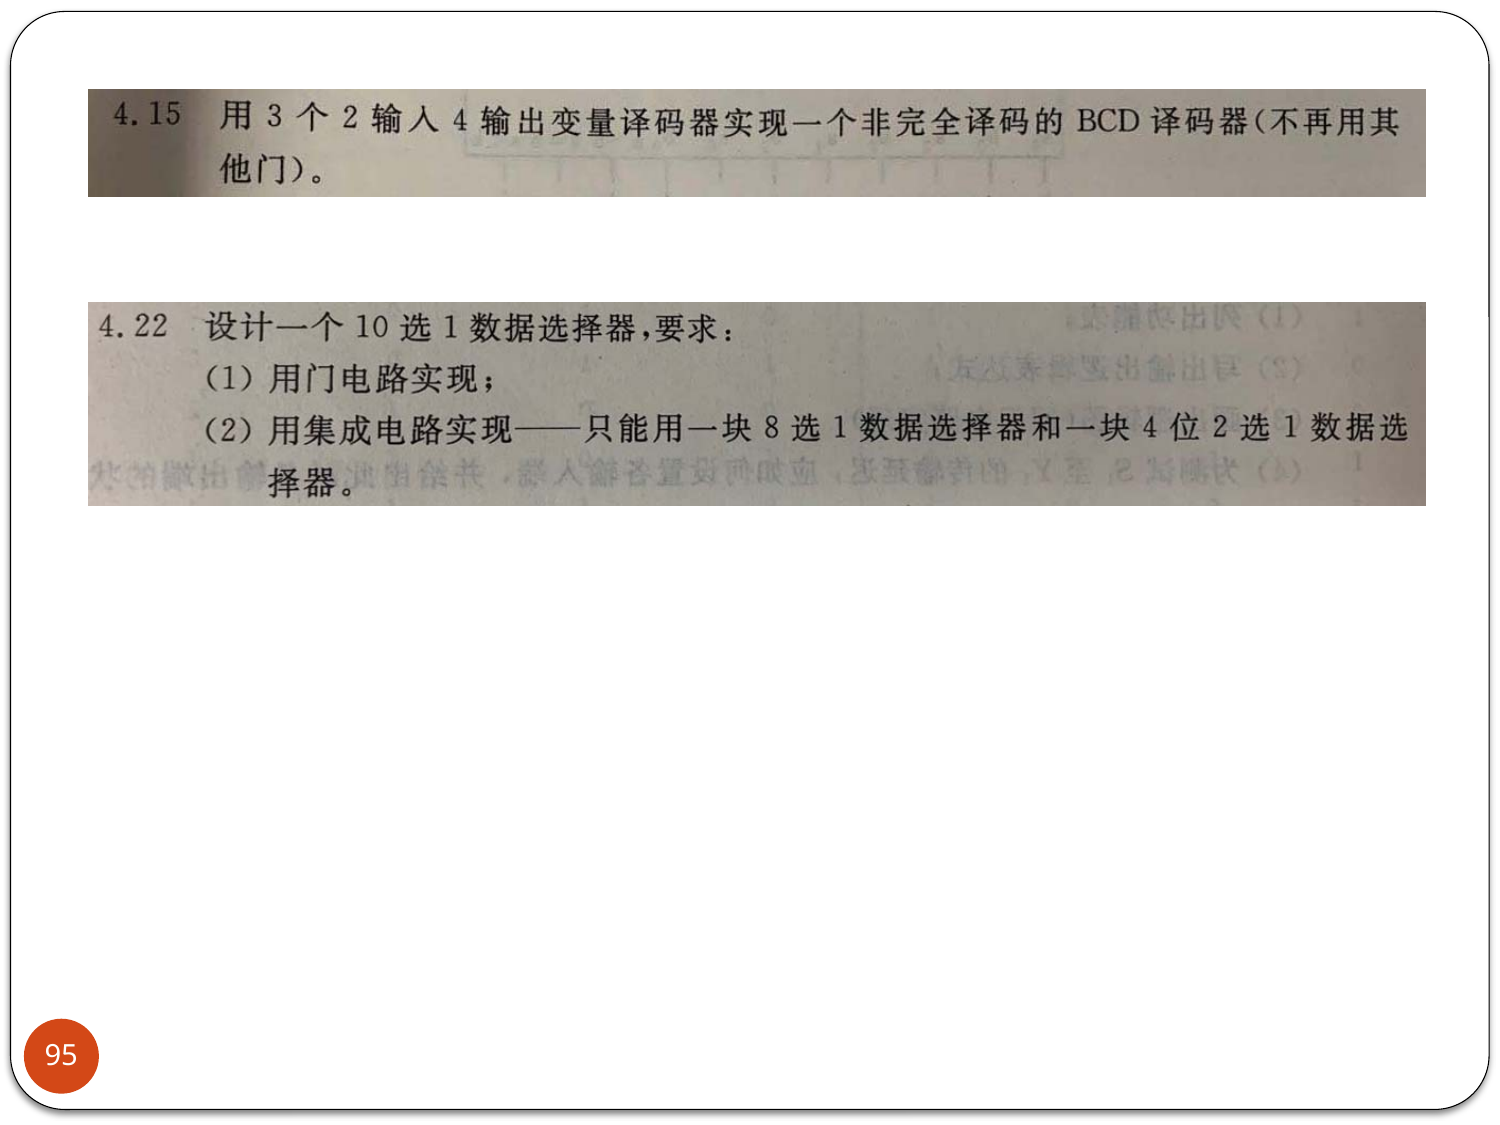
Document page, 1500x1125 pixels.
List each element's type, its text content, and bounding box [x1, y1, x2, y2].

slide_number 95 [23, 1018, 99, 1094]
picture [88, 302, 1426, 506]
picture [88, 89, 1426, 197]
